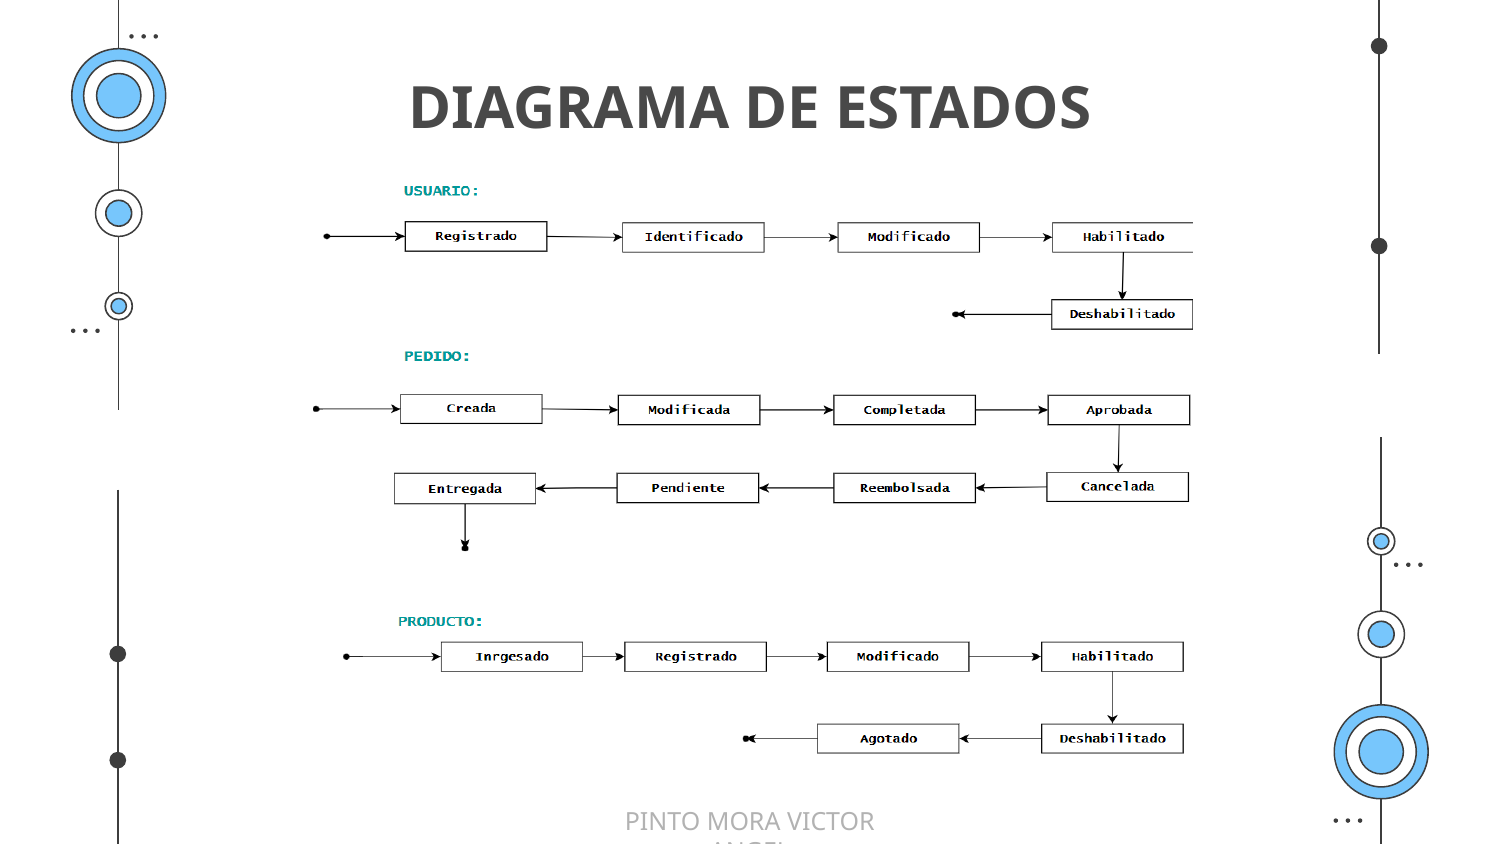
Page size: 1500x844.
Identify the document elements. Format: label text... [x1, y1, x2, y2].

title DIAGRAMA DE ESTADOS [299, 55, 1201, 150]
picture [307, 149, 1193, 760]
text_box PINTO MORA VICTOR ANGEL [580, 798, 920, 844]
